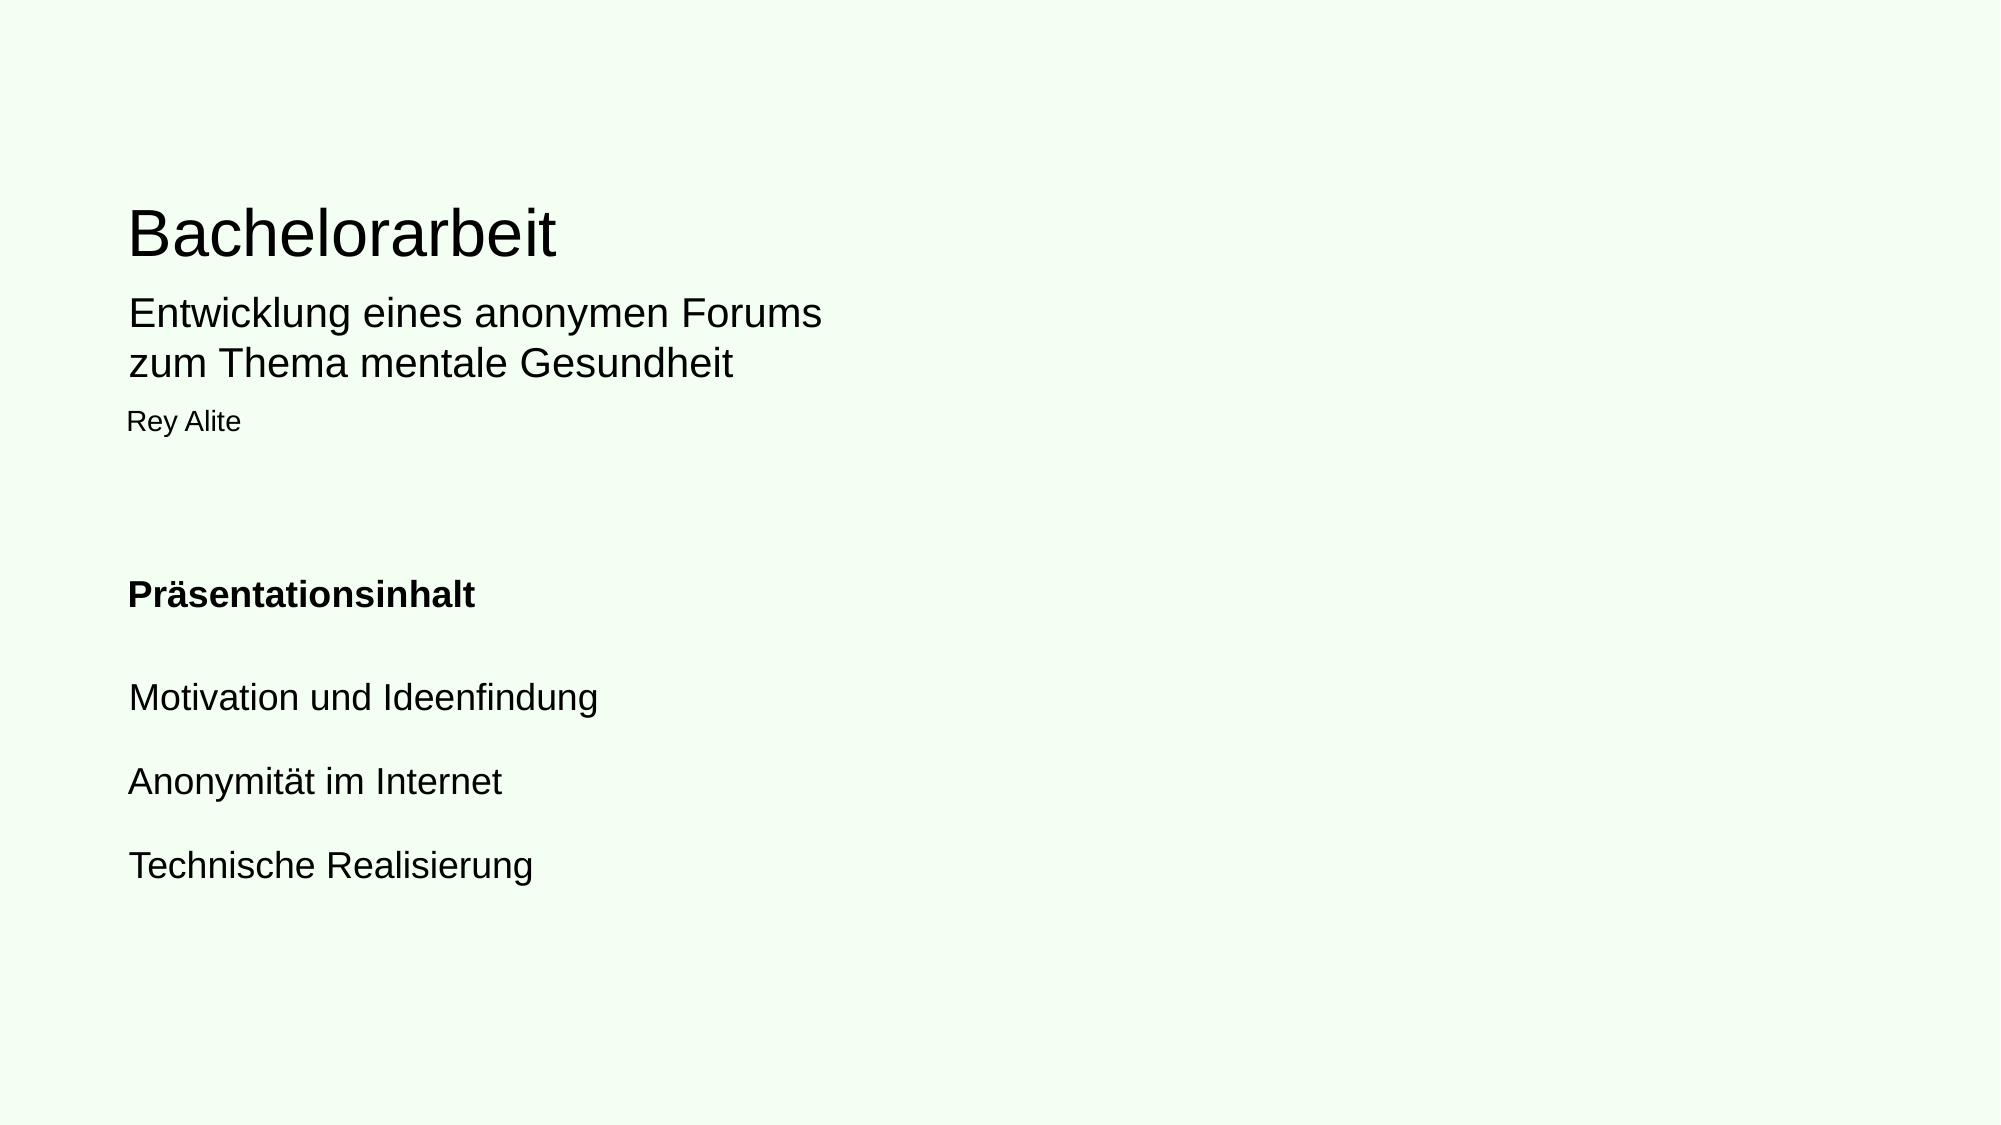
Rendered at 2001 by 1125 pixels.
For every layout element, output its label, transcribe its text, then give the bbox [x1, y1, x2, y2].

text_box Anonymität im Internet [113, 749, 518, 810]
text_box Motivation und Ideenfindung [114, 665, 614, 726]
text_box Bachelorarbeit [113, 182, 573, 278]
text_box Rey Alite [111, 394, 257, 445]
text_box Technische Realisierung [113, 833, 549, 893]
text_box Entwicklung eines anonymen Forums zum Thema mentale Gesundheit [113, 278, 850, 394]
text_box Präsentationsinhalt [112, 562, 491, 623]
